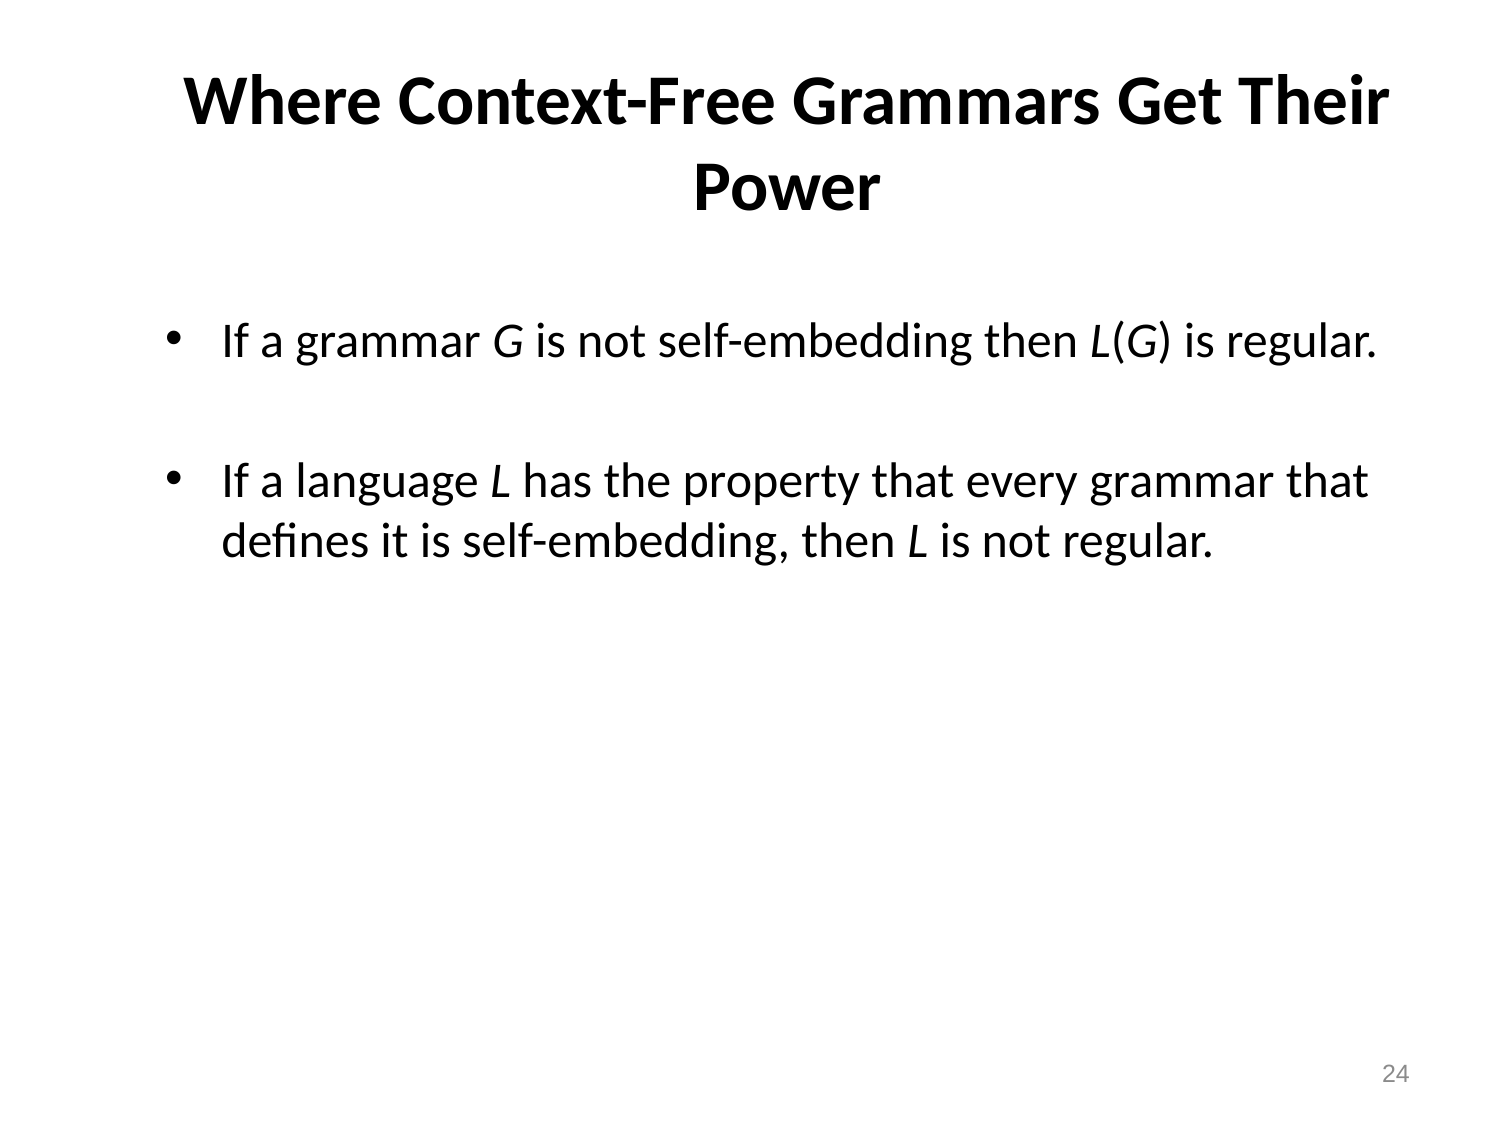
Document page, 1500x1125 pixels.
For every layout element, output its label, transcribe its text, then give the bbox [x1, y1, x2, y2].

slide_number 24 [1074, 1042, 1425, 1103]
list If a grammar G is not self-embedding then L(G) is regular. If a language L has the property that every grammar that defines it is self-embedding, then L is not regular. [150, 299, 1425, 713]
title Where Context-Free Grammars Get Their Power [150, 45, 1425, 233]
